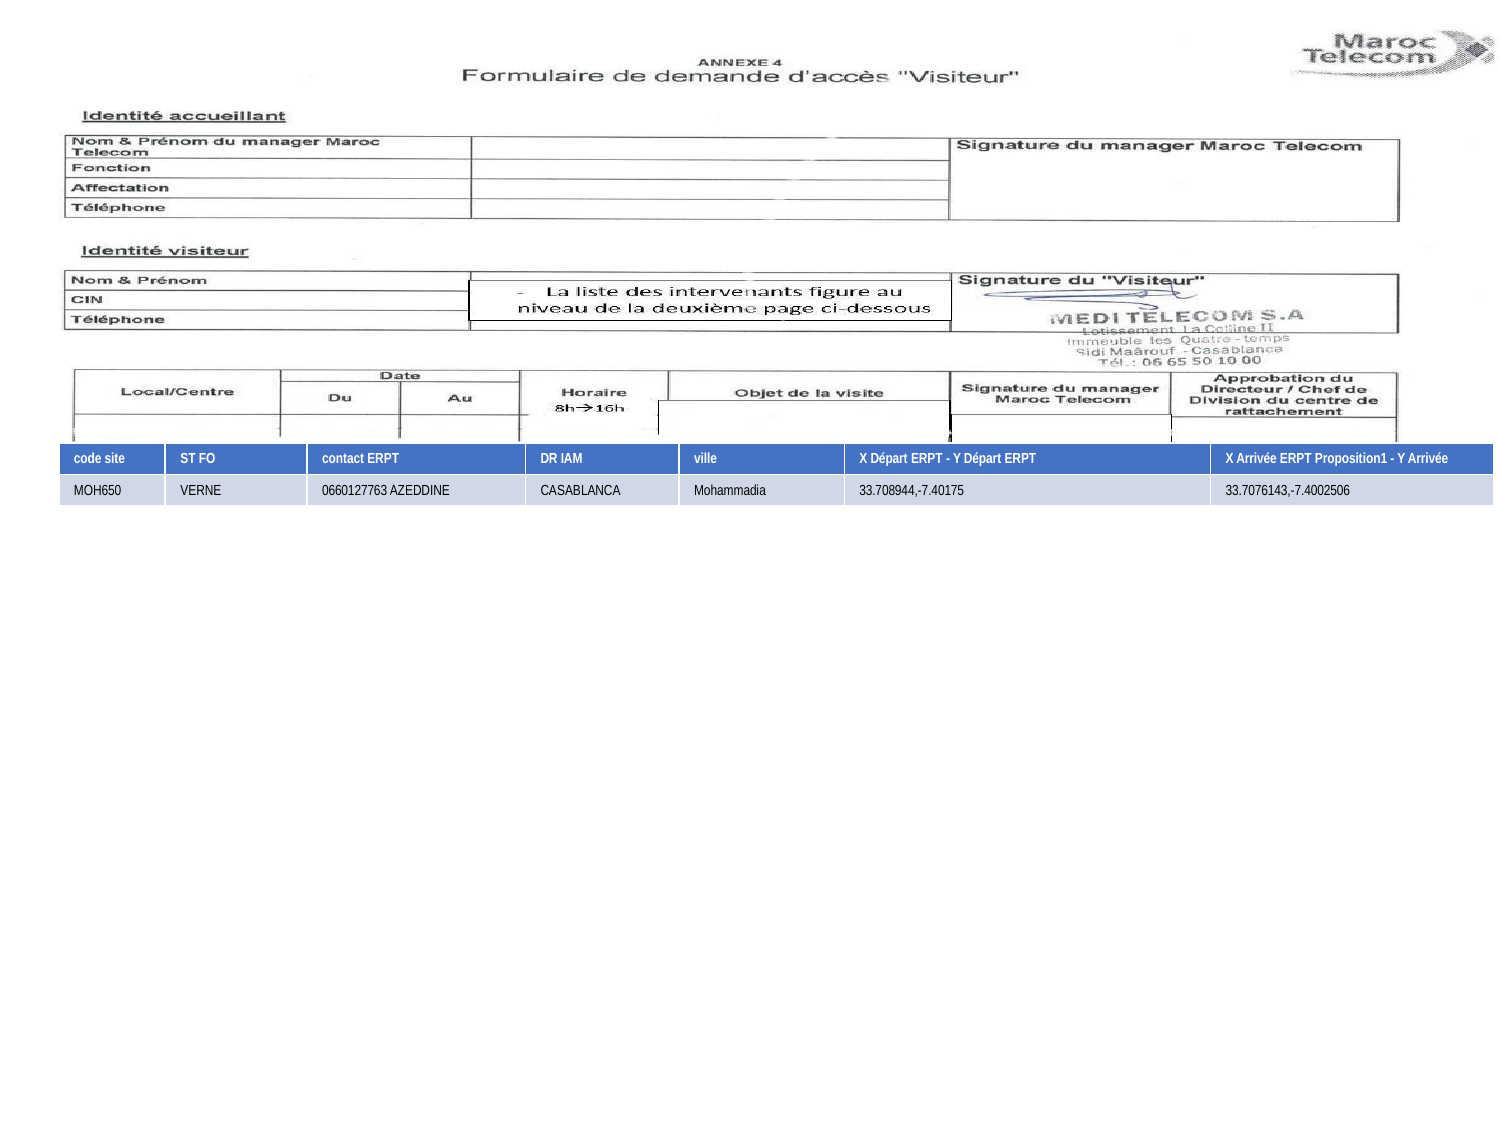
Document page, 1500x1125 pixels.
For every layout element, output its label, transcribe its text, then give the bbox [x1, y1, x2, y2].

table_cell 0660127763 AZEDDINE [308, 475, 525, 505]
table_cell 33.708944,-7.40175 [845, 475, 1210, 505]
table_cell MOH650 [60, 475, 164, 505]
table_header ST FO [166, 452, 306, 474]
table_header ville [680, 452, 844, 474]
table_cell 33.7076143,-7.4002506 [1211, 475, 1493, 505]
table_header X Arrivée ERPT Proposition1 - Y Arrivée [1211, 452, 1493, 474]
table_cell Mohammadia [680, 475, 844, 505]
table_cell VERNE [166, 475, 306, 505]
table_cell CASABLANCA [526, 475, 678, 505]
table_header contact ERPT [308, 452, 525, 474]
table_header X Départ ERPT - Y Départ ERPT [845, 452, 1210, 474]
picture [58, 29, 1500, 444]
table_header DR IAM [526, 452, 678, 474]
table_header code site [60, 452, 164, 474]
